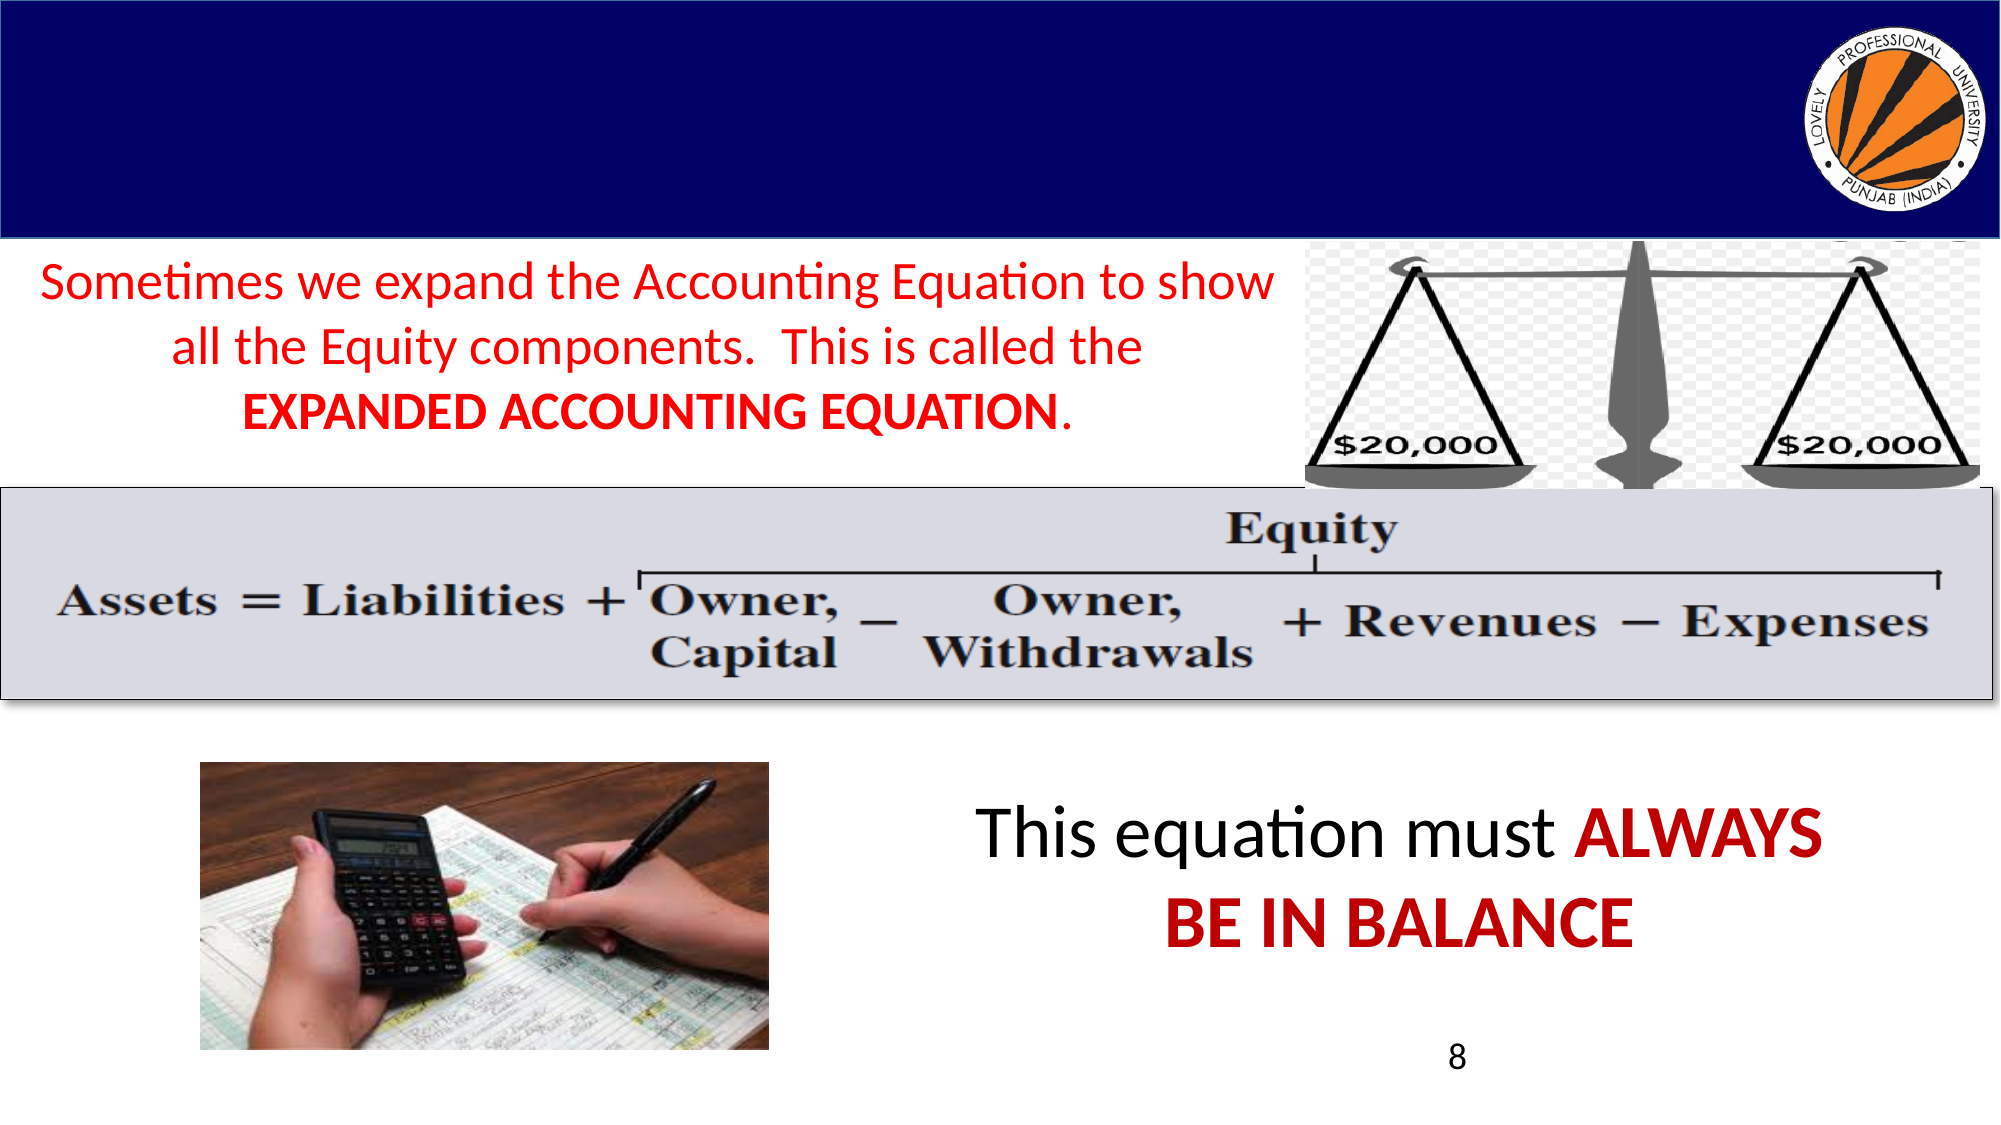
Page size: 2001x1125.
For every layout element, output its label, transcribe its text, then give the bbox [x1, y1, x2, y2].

picture [199, 762, 769, 1050]
text_box Sometimes we expand the Accounting Equation to show all the Equity components. This is called the EXPANDED ACCOUNTING EQUATION. [0, 238, 1317, 448]
picture [0, 241, 1993, 700]
picture [1803, 26, 1987, 212]
slide_number 8 [1433, 1024, 1900, 1103]
text_box This equation must ALWAYS BE IN BALANCE [916, 774, 1884, 970]
